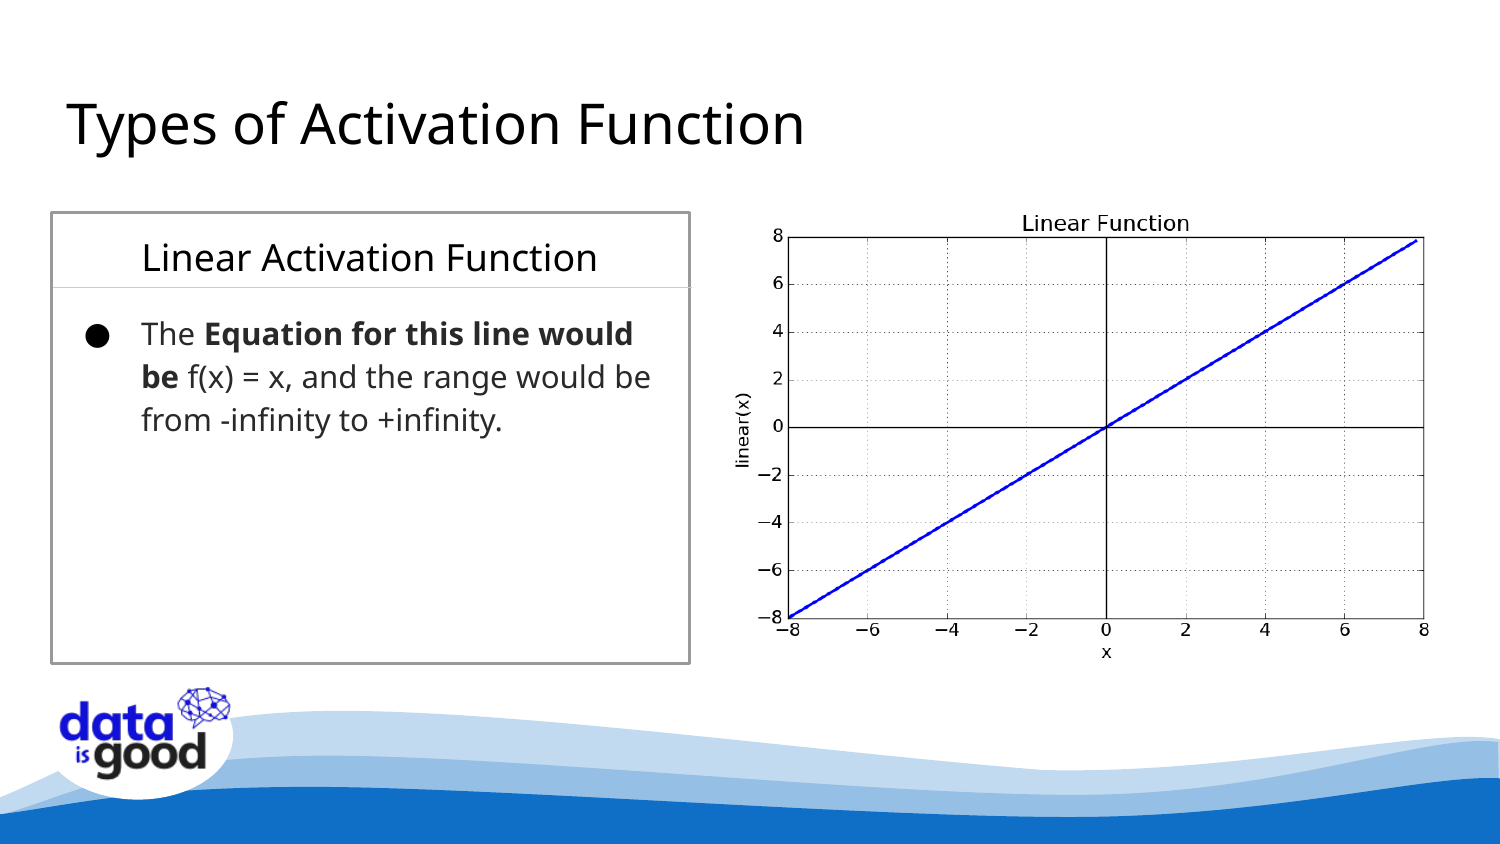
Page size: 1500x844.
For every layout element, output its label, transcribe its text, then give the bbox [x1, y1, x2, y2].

picture [726, 206, 1437, 670]
list Linear Activation Function The Equation for this line would be f(x) = x, and the range would be from -infinity to +infinity. [51, 212, 690, 290]
picture [58, 685, 231, 804]
list Linear Activation Function The Equation for this line would be f(x) = x, and the range would be from -infinity to +infinity. [51, 292, 690, 664]
title Types of Activation Function [51, 72, 1449, 167]
